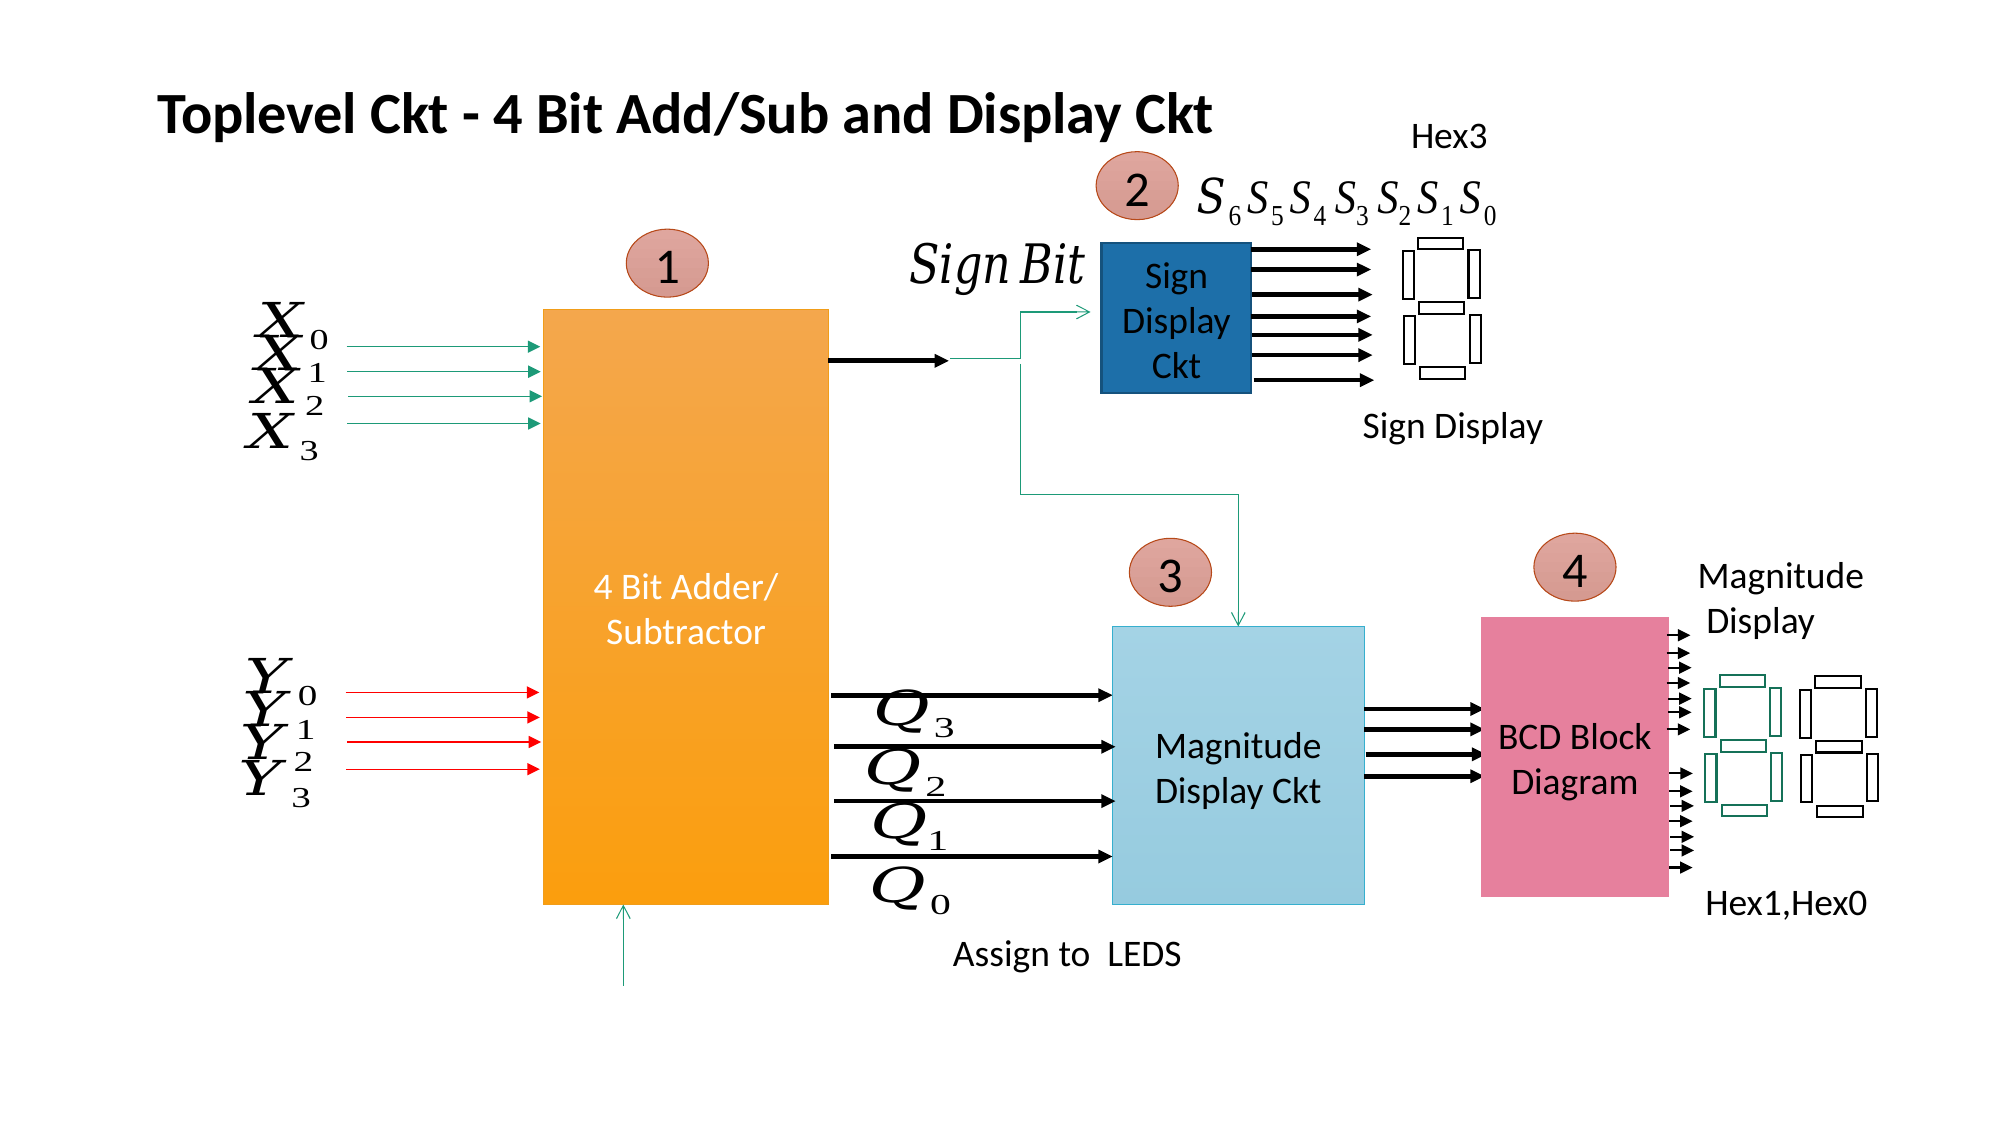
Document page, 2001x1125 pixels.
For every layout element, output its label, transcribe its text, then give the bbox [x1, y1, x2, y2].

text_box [1096, 148, 1179, 225]
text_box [1704, 675, 1878, 818]
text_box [626, 226, 709, 303]
text_box Hex3 [1396, 103, 2000, 163]
text_box Magnitude Display Ckt [1112, 626, 1365, 905]
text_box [1129, 535, 1212, 612]
text_box Magnitude Display [1682, 543, 1880, 649]
text_box Toplevel Ckt - 4 Bit Add/Sub and Display Ckt [142, 68, 1347, 153]
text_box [1533, 530, 1617, 607]
text_box Sign Display [1347, 393, 1559, 454]
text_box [998, 386, 1261, 605]
text_box Sign Display Ckt [1100, 242, 1252, 386]
text_box Hex1,Hex0 [1669, 836, 1904, 964]
text_box 4 Bit Adder/ Subtractor [543, 309, 829, 905]
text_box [950, 311, 1091, 359]
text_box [1481, 618, 1692, 897]
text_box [1402, 237, 1481, 379]
